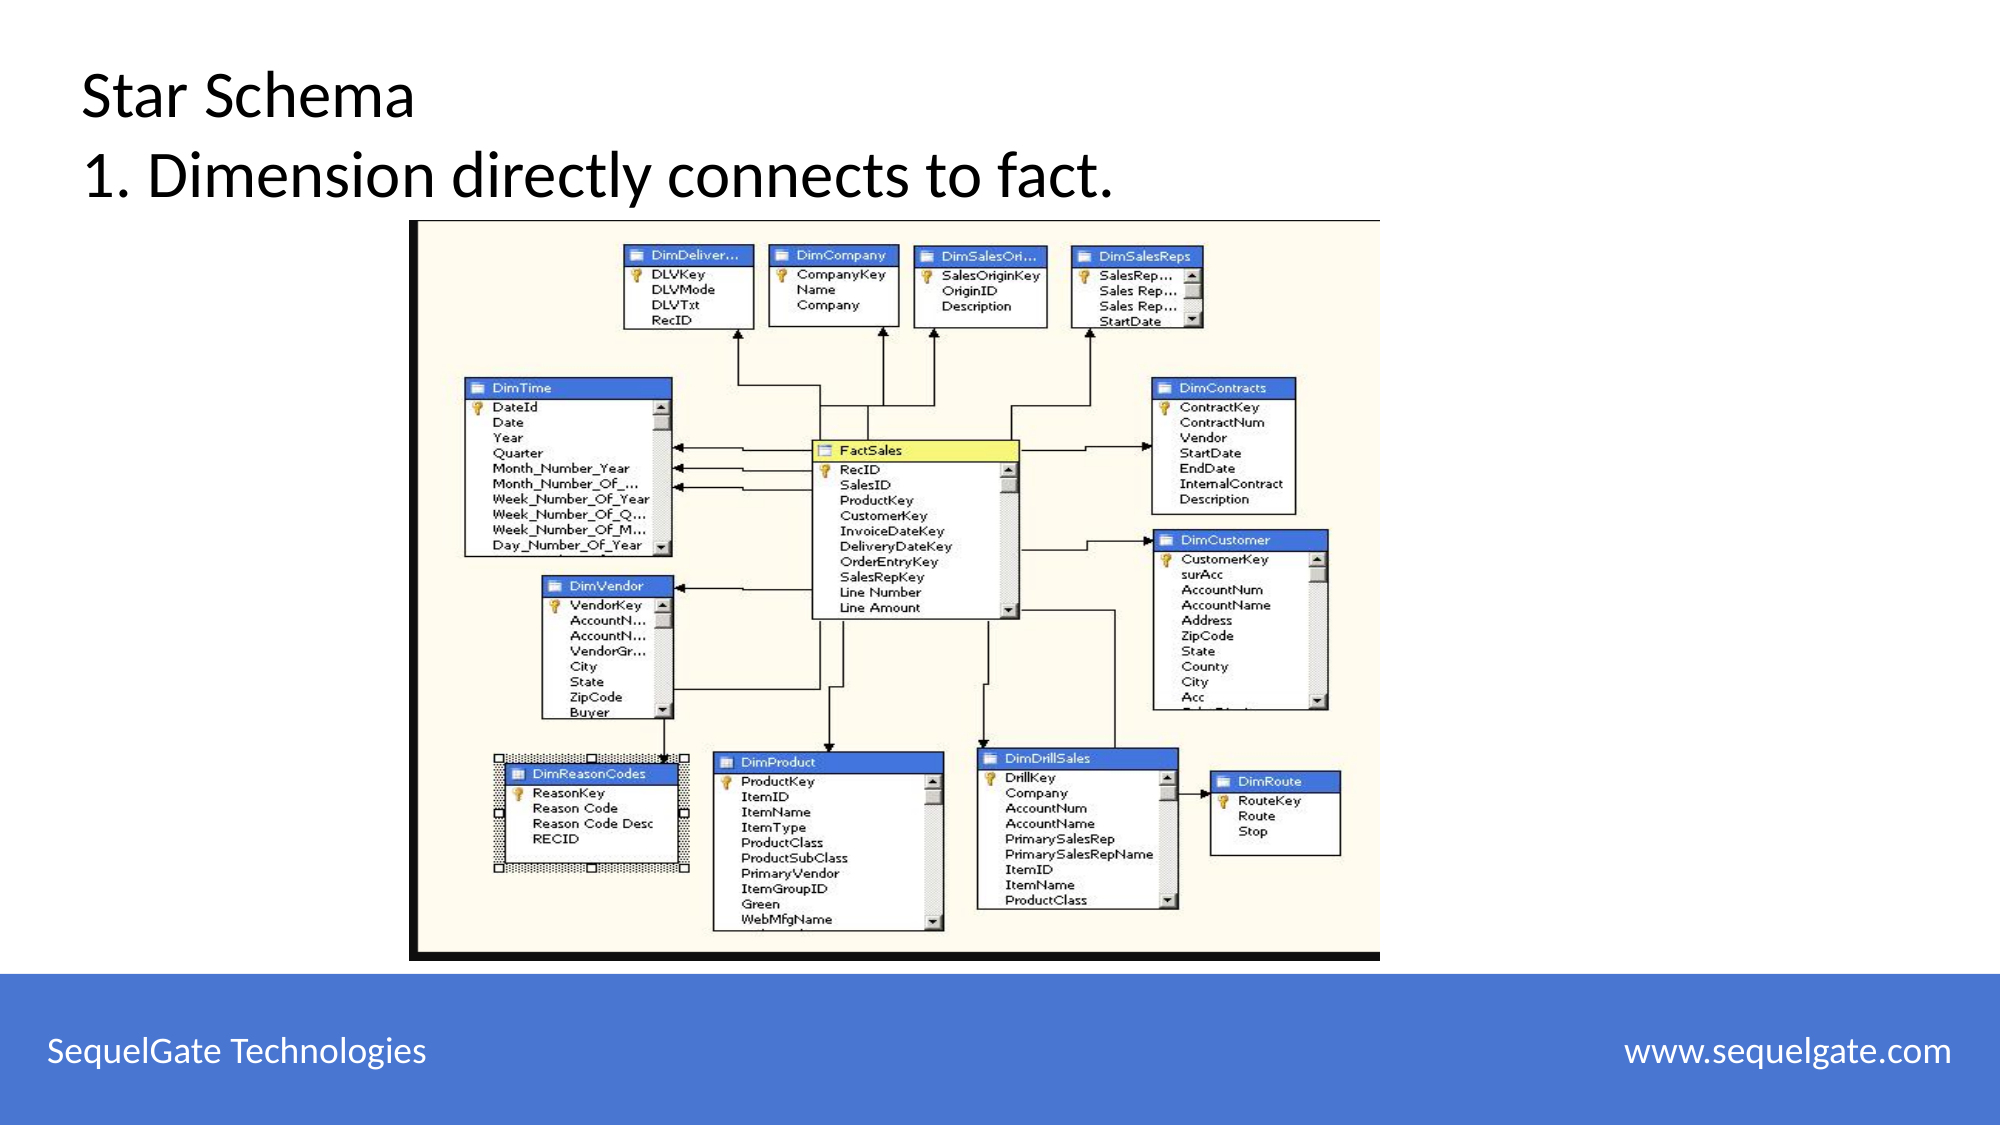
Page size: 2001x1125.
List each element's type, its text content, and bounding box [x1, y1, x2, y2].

picture [409, 220, 1380, 961]
text_box SequelGate Technologies [32, 1019, 723, 1079]
text_box Star Schema 1. Dimension directly connects to fact. [66, 43, 1417, 219]
text_box [0, 973, 2000, 1125]
text_box www.sequelgate.com [1380, 1019, 2000, 1079]
